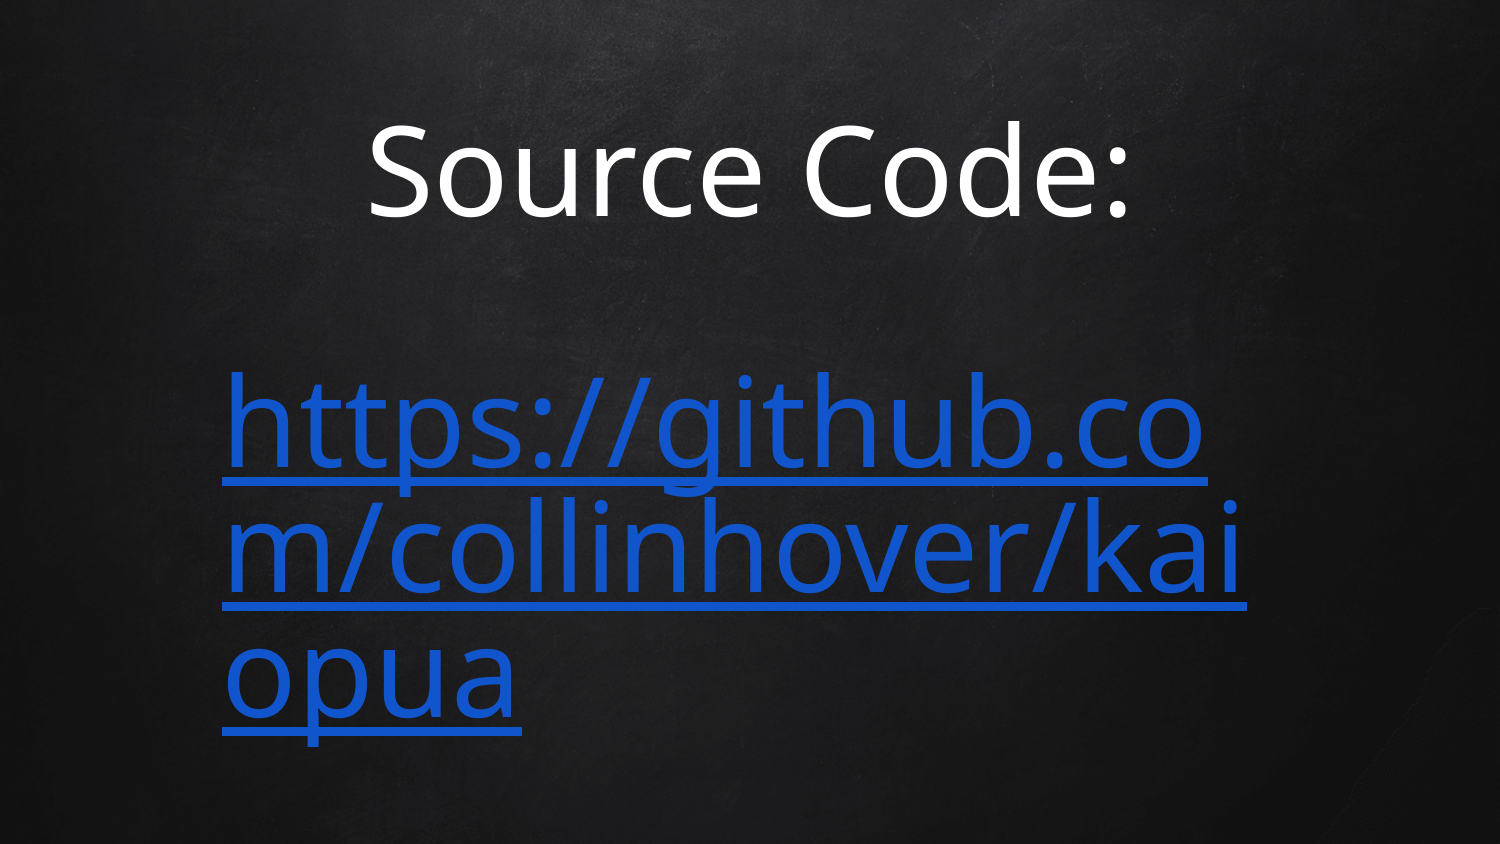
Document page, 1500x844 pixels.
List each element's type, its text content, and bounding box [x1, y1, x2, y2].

title Source Code: [112, 71, 1388, 262]
picture [0, 0, 1500, 844]
text_box https://github.com/collinhover/kaiopua [206, 327, 1323, 668]
